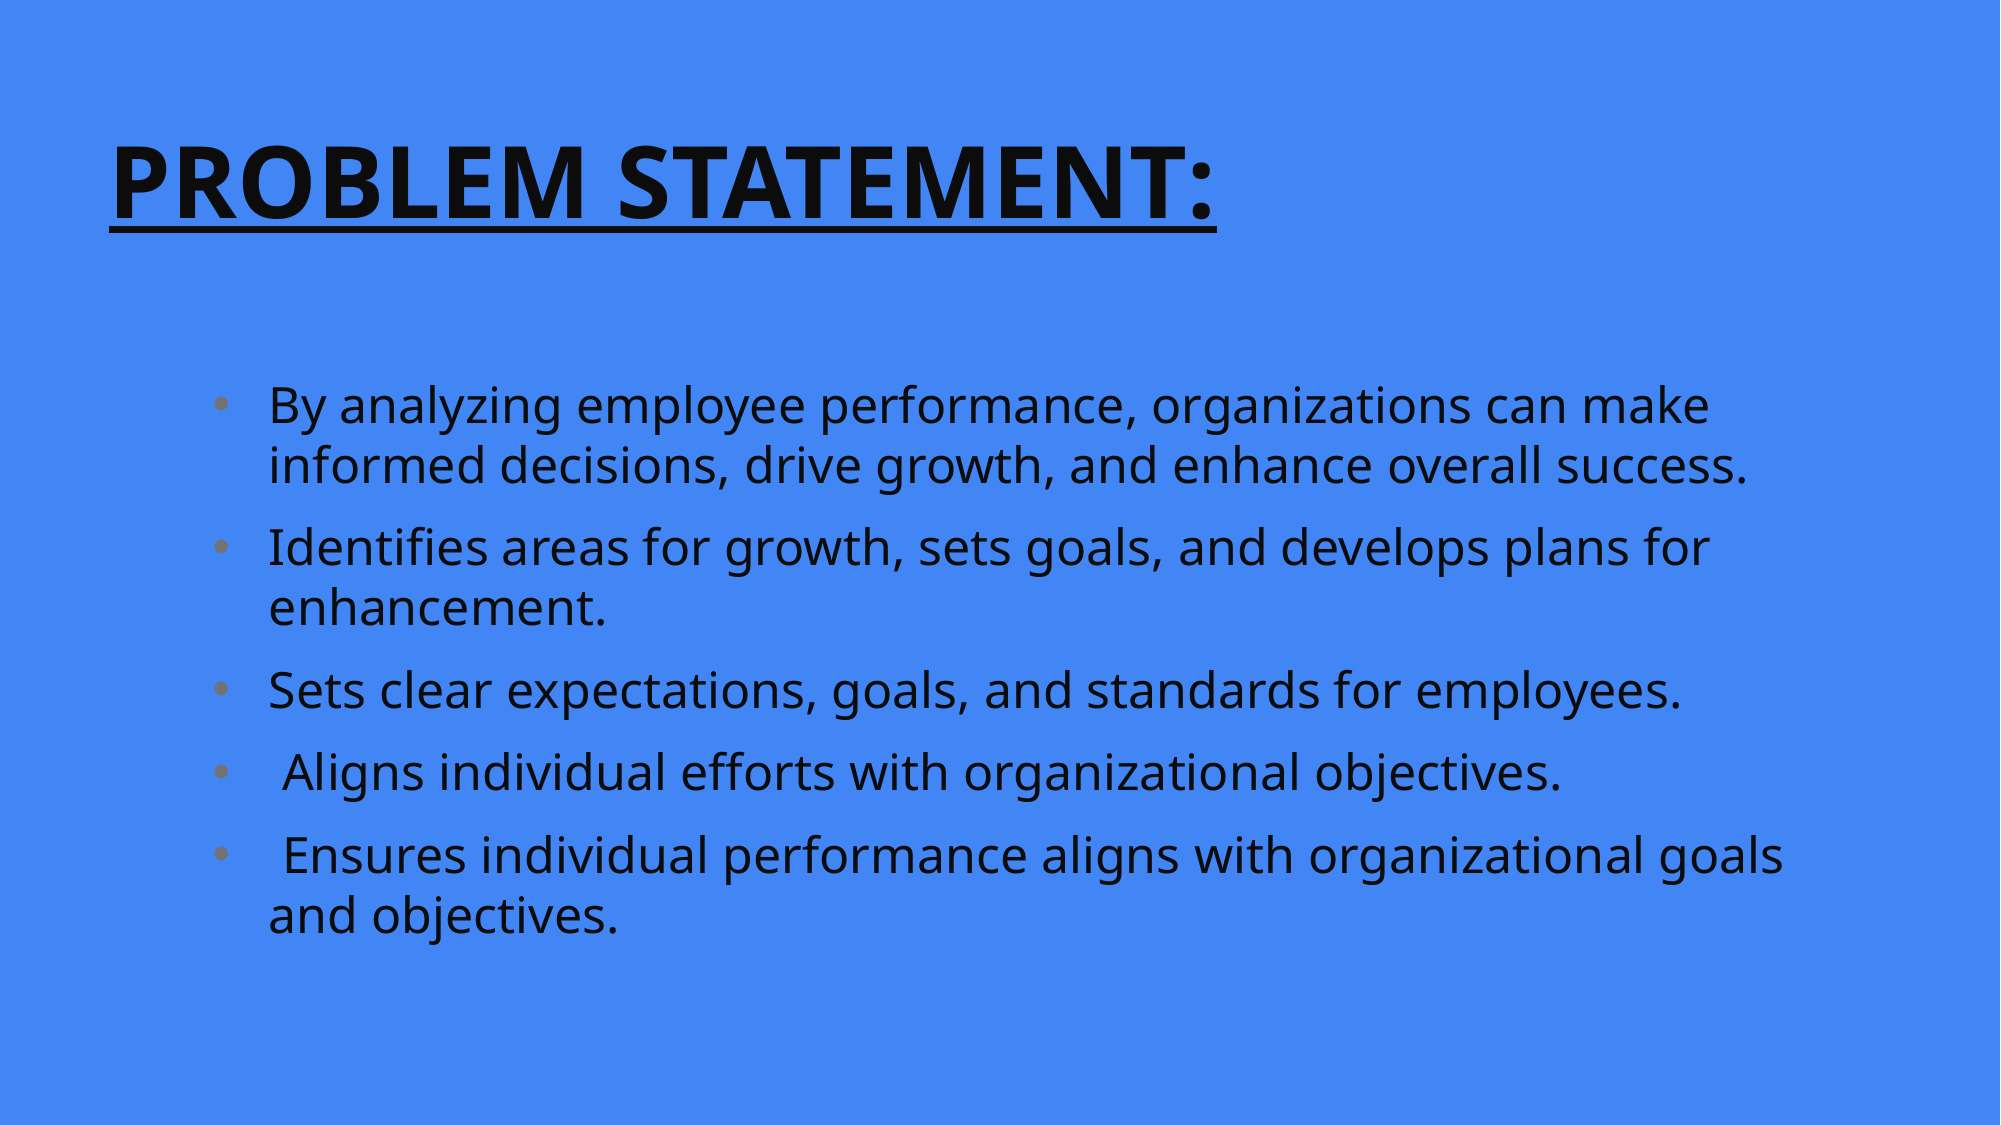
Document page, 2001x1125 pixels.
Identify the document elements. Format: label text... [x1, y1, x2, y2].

list By analyzing employee performance, organizations can make informed decisions, drive growth, and enhance overall success. Identifies areas for growth, sets goals, and develops plans for enhancement. Sets clear expectations, goals, and standards for employees. Aligns individual efforts with organizational objectives. Ensures individual performance aligns with organizational goals and objectives. [197, 365, 1829, 1112]
title PROBLEM STATEMENT: [93, 45, 1494, 246]
